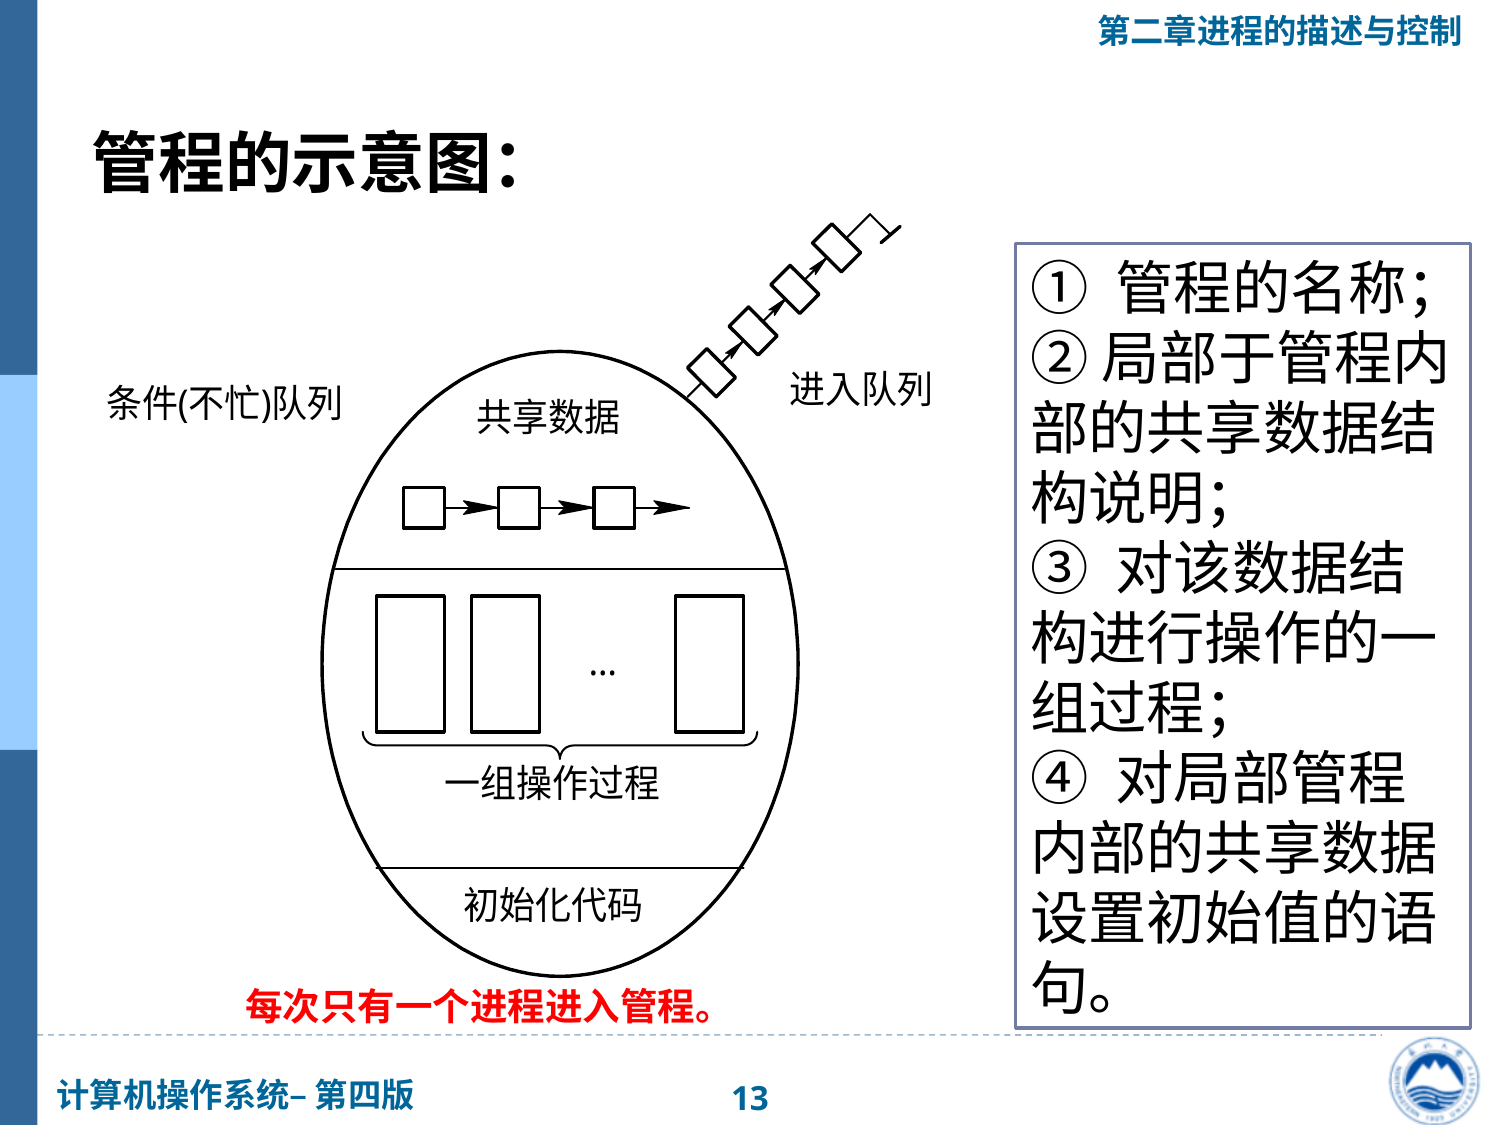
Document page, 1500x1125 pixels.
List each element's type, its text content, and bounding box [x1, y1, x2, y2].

text_box ① 管程的名称；② 局部于管程内部的共享数据结构说明； ③ 对该数据结构进行操作的一组过程； ④ 对局部管程内部的共享数据设置初始值的语句。 [1046, 242, 1472, 1030]
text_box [64, 184, 1040, 1052]
list 管程的示意图： [76, 113, 1424, 220]
picture [1382, 1033, 1482, 1125]
